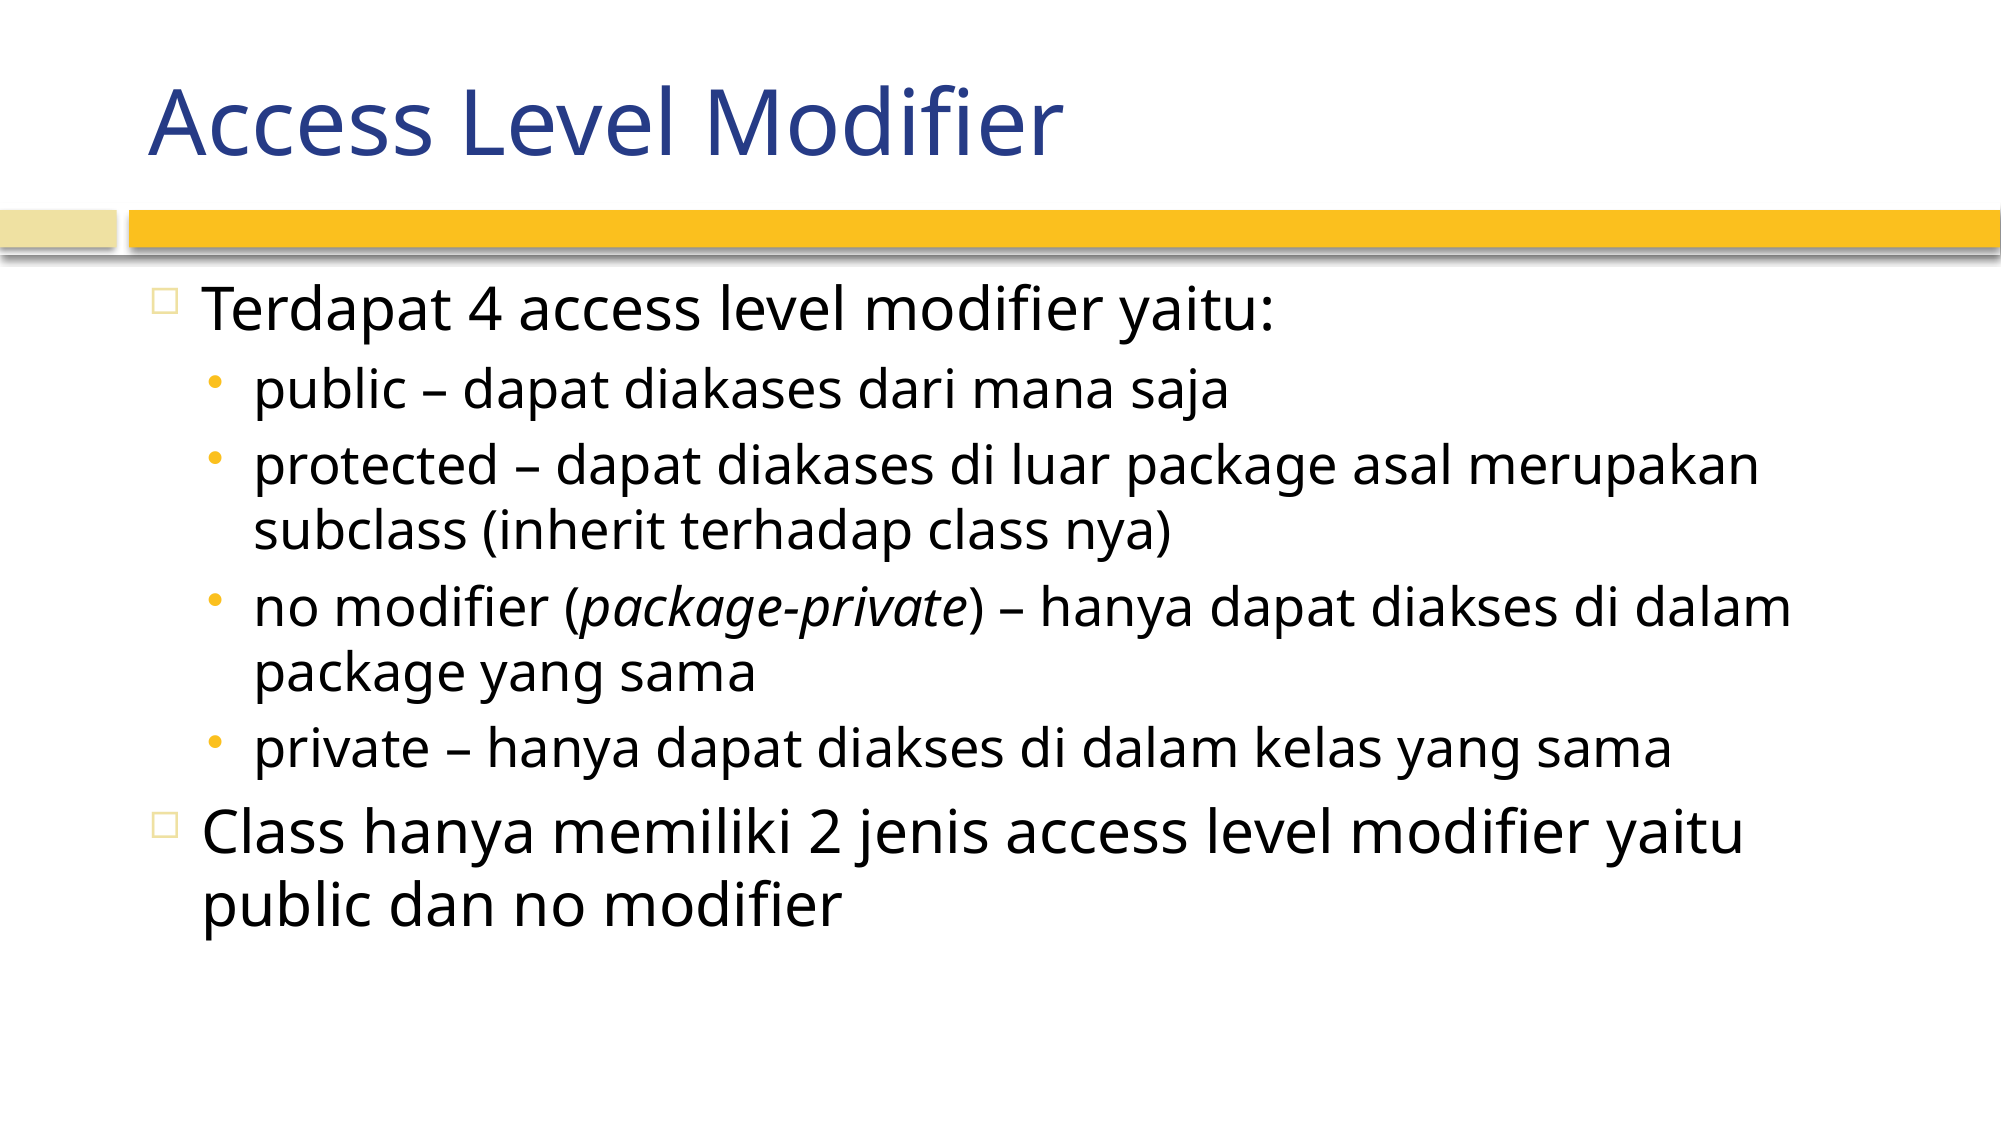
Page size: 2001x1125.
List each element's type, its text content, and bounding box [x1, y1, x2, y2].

title Access Level Modifier [133, 37, 1918, 200]
list Terdapat 4 access level modifier yaitu: public – dapat diakases dari mana saja protected – dapat diakases di luar package asal merupakan subclass (inherit terhadap class nya) no modifier (package-private) – hanya dapat diakses di dalam package yang sama private – hanya dapat diakses di dalam kelas yang sama Class hanya memiliki 2 jenis access level modifier yaitu public dan no modifier [133, 262, 1918, 1000]
